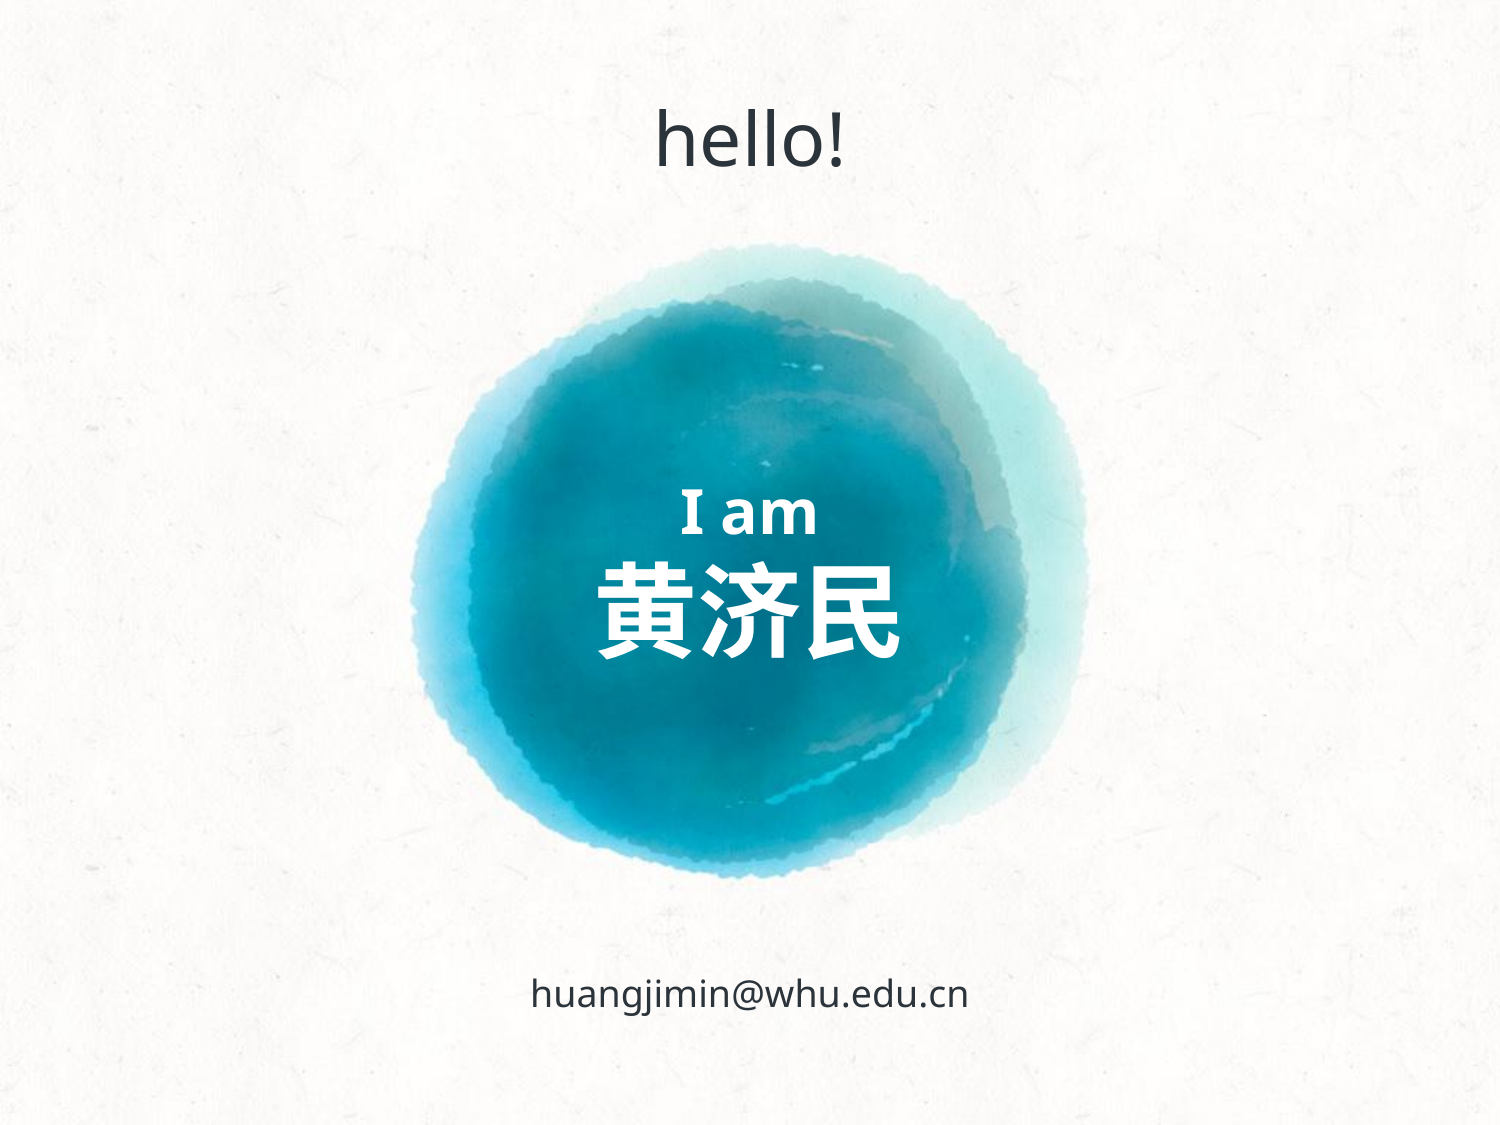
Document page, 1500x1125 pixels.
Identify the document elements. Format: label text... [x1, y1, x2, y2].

subtitle I am 黄济民 [209, 273, 1291, 869]
picture [0, 0, 1500, 1125]
list huangjimin@whu.edu.cn [209, 869, 1291, 1115]
title hello! [209, 0, 1291, 273]
